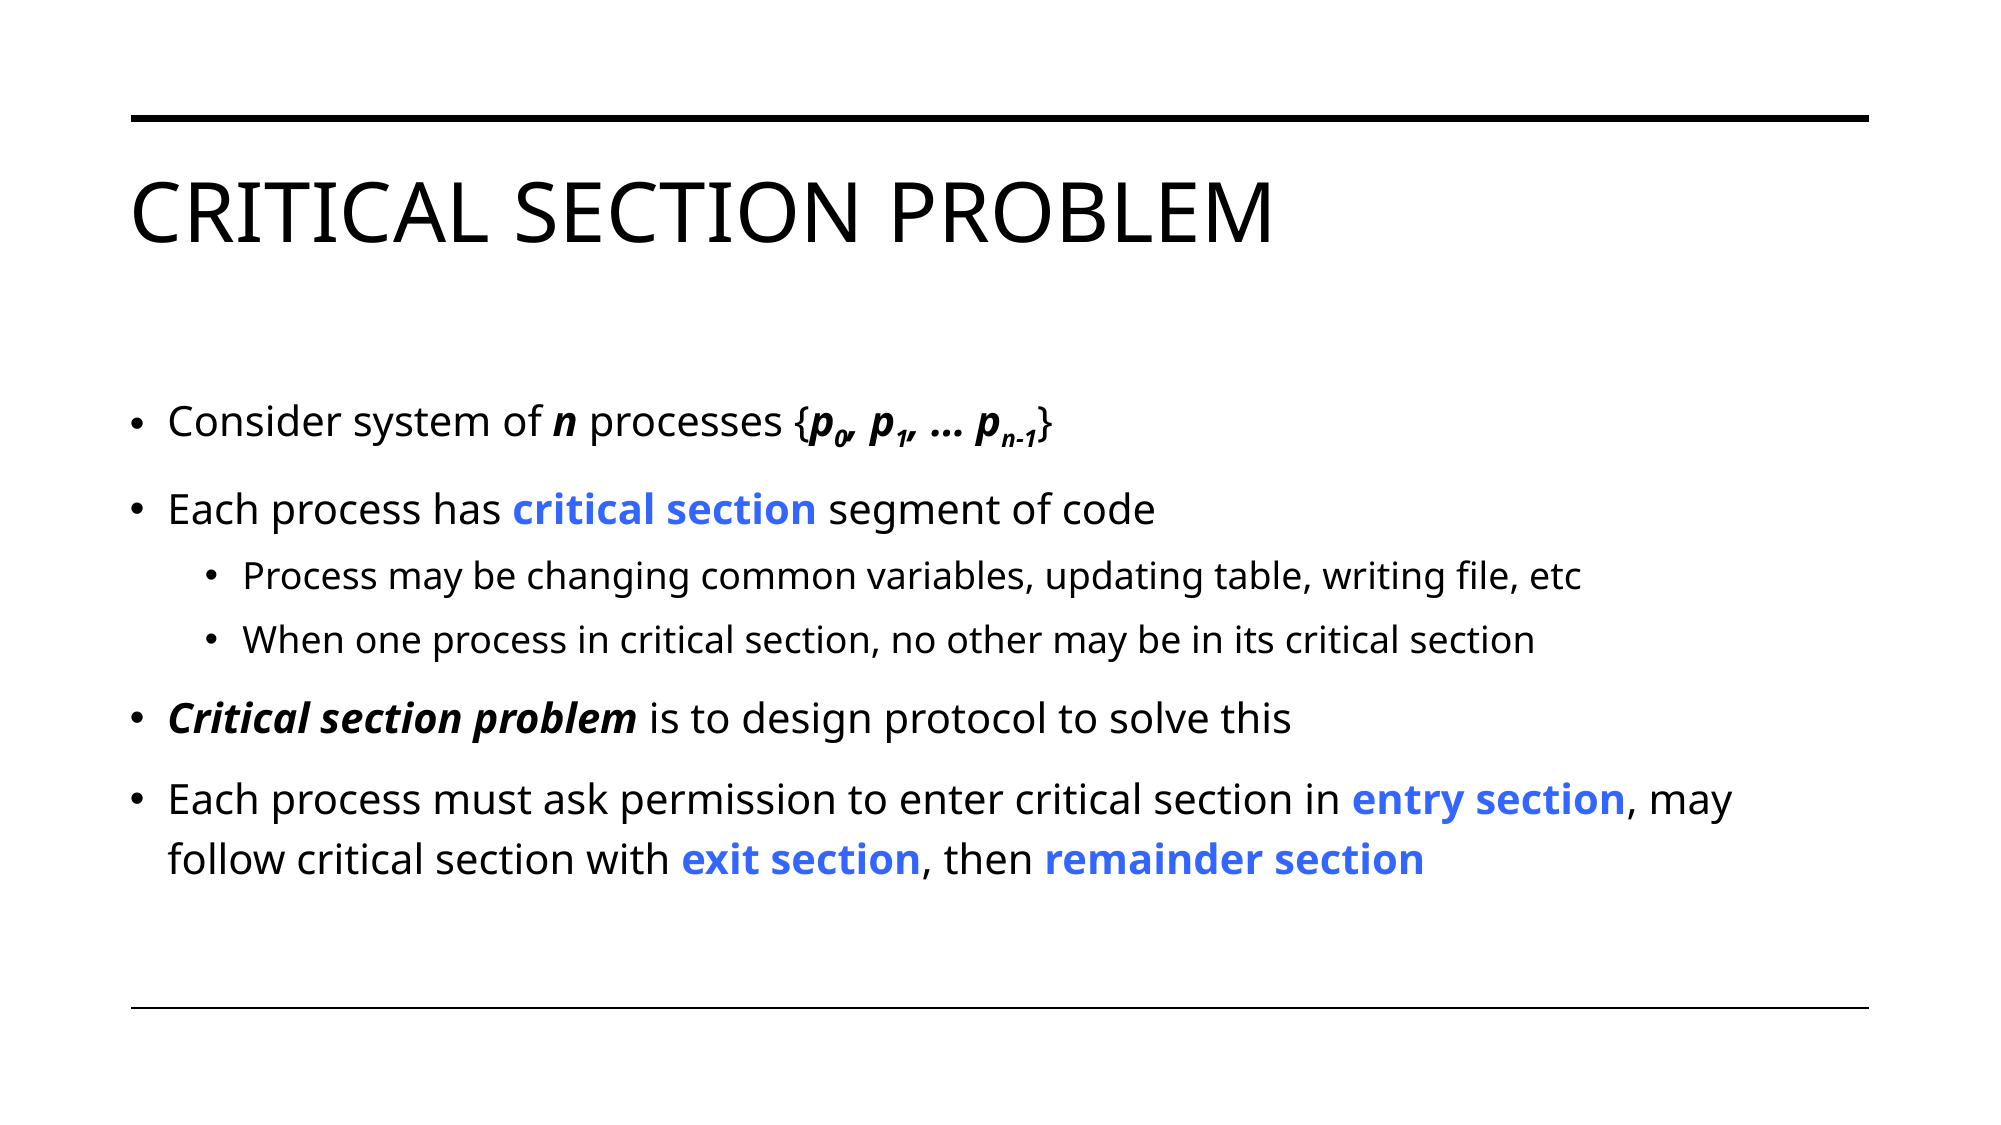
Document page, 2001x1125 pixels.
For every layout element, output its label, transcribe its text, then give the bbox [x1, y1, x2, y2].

title Critical Section Problem [114, 151, 1869, 376]
list Consider system of n processes {p0, p1, … pn-1} Each process has critical section segment of code Process may be changing common variables, updating table, writing file, etc When one process in critical section, no other may be in its critical section Critical section problem is to design protocol to solve this Each process must ask permission to enter critical section in entry section, may follow critical section with exit section, then remainder section [114, 376, 1869, 973]
